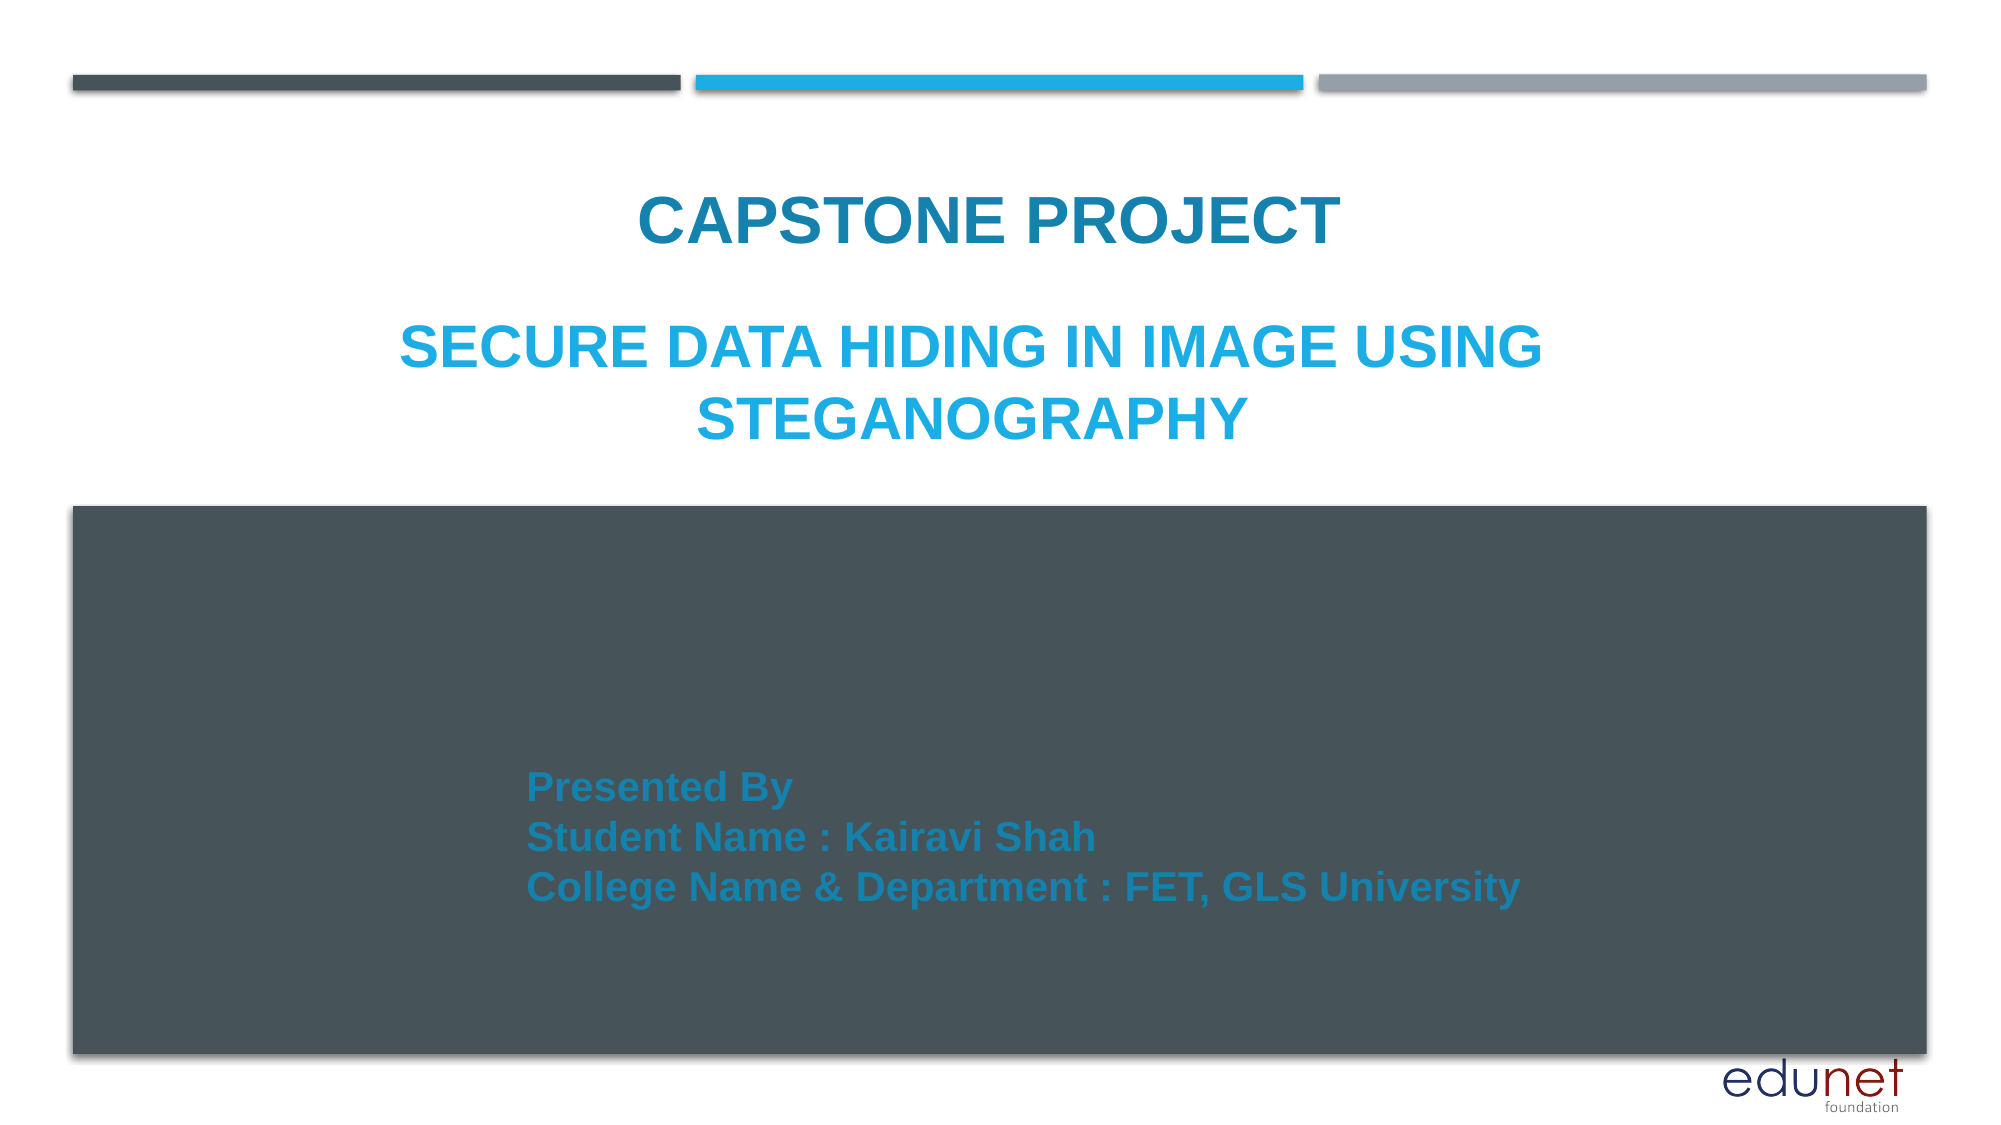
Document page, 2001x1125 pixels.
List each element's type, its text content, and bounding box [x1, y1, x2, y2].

picture [1719, 1056, 1905, 1116]
text_box Presented By Student Name : Kairavi Shah College Name & Department : FET, GLS University [511, 752, 1821, 968]
title Secure data hiding in image using steganography [222, 298, 1723, 460]
text_box CAPSTONE PROJECT [0, 169, 2000, 265]
